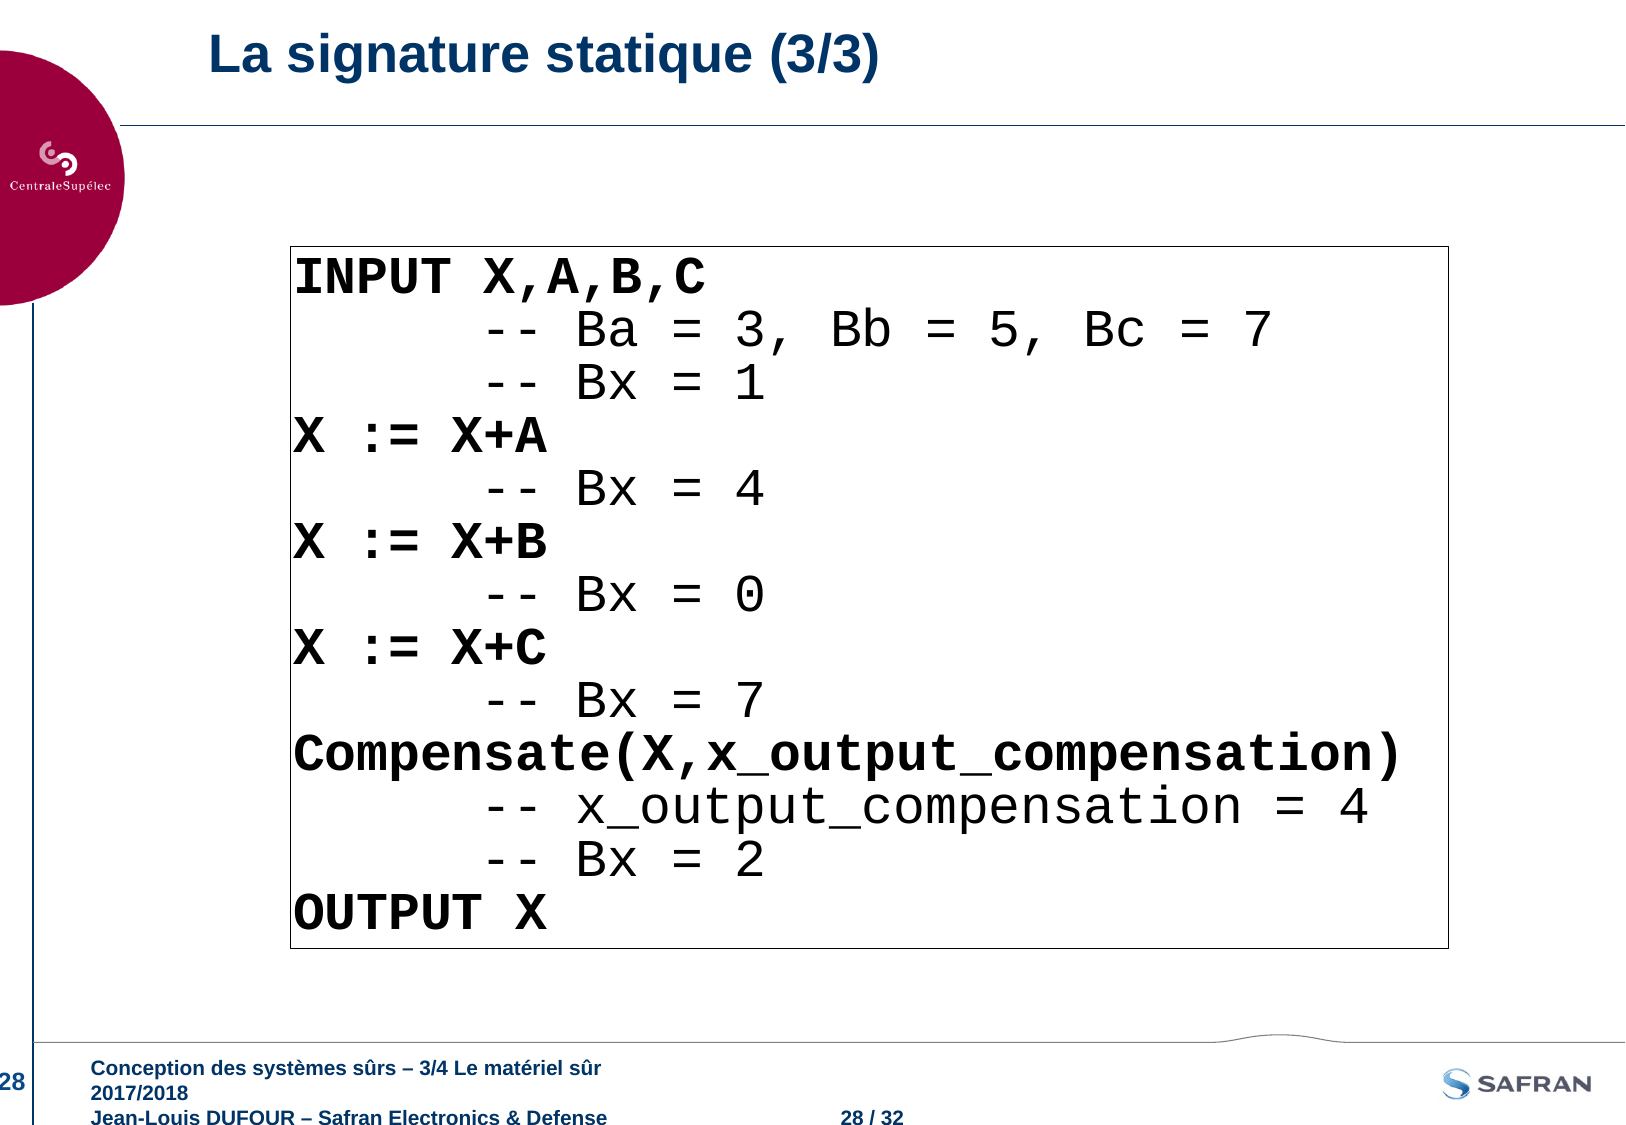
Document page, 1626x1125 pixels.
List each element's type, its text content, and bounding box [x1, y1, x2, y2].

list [266, 225, 1471, 962]
title La signature statique (3/3) [193, 0, 1569, 108]
picture [1391, 1058, 1626, 1125]
picture [0, 1, 145, 327]
